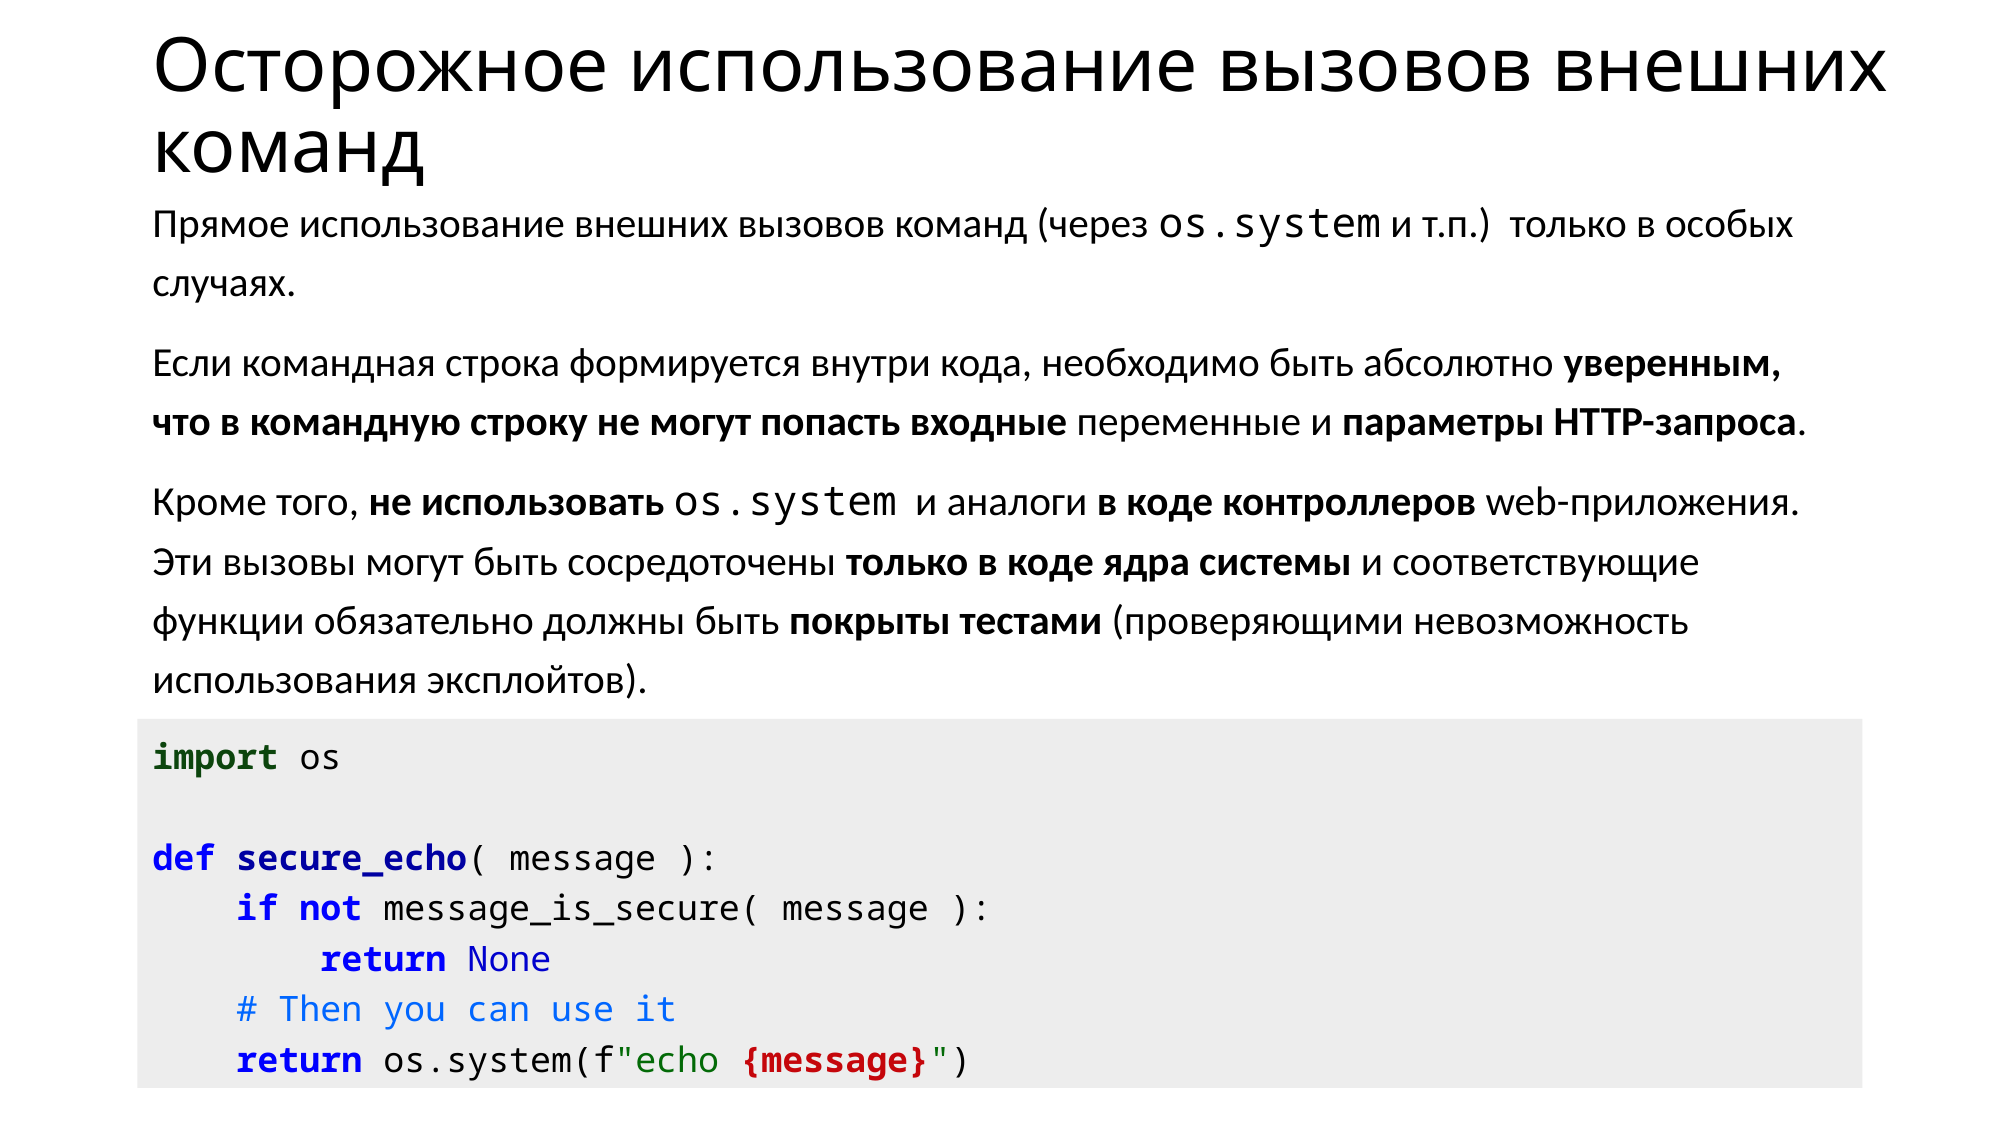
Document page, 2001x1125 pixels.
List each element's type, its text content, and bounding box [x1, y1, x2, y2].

title Осторожное использование вызовов внешних команд [137, 38, 1928, 177]
list Прямое использование внешних вызовов команд (через os.system и т.п.) только в особых случаях. Если командная строка формируется внутри кода, необходимо быть абсолютно уверенным, что в командную строку не могут попасть входные переменные и параметры HTTP-запроса. Кроме того, не использовать os.system и аналоги в коде контроллеров web-приложения. Эти вызовы могут быть сосредоточены только в коде ядра системы и соответствующие функции обязательно должны быть покрыты тестами (проверяющими невозможность использования эксплойтов). [137, 178, 1863, 714]
text_box import os def secure_echo( message ): if not message_is_secure( message ): return None # Then you can use it return os.system(f"echo {message}") [137, 718, 1863, 1088]
